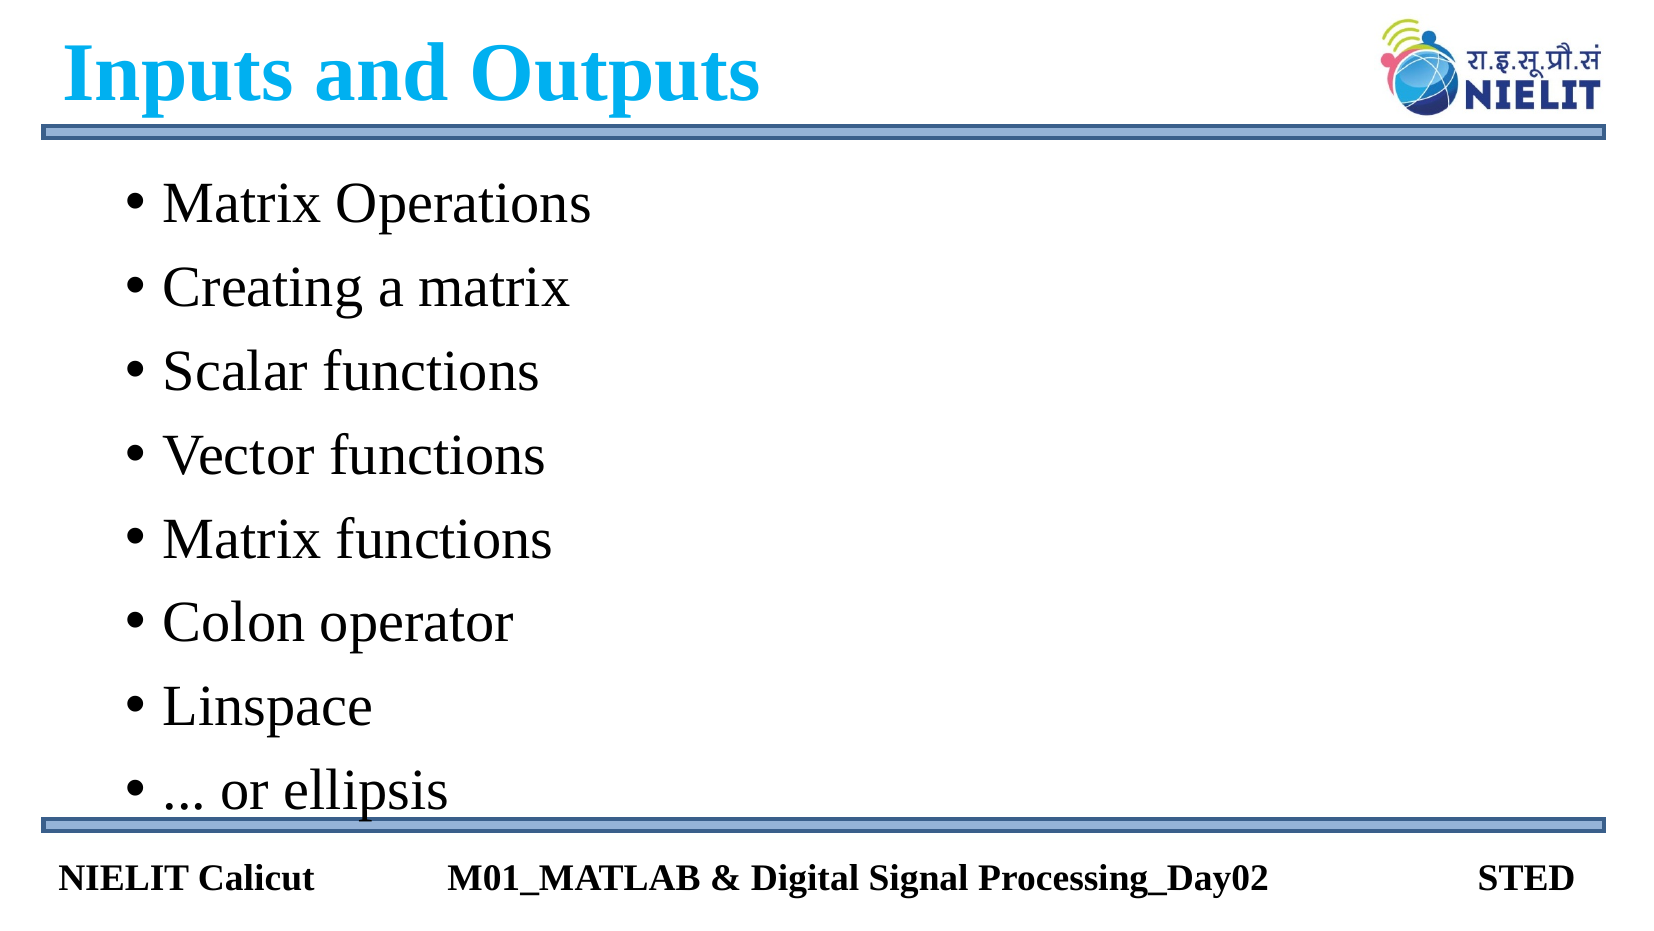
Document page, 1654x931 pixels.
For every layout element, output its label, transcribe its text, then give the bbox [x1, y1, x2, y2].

text_box [41, 817, 1606, 833]
text_box Matrix Operations Creating a matrix Scalar functions Vector functions Matrix functions Colon operator Linspace ... or ellipsis [110, 165, 1537, 819]
picture [1373, 14, 1605, 118]
text_box Inputs and Outputs [47, 9, 777, 125]
text_box NIELIT Calicut M01_MATLAB & Digital Signal Processing_Day02 STED [43, 845, 1604, 903]
text_box [41, 124, 1606, 140]
